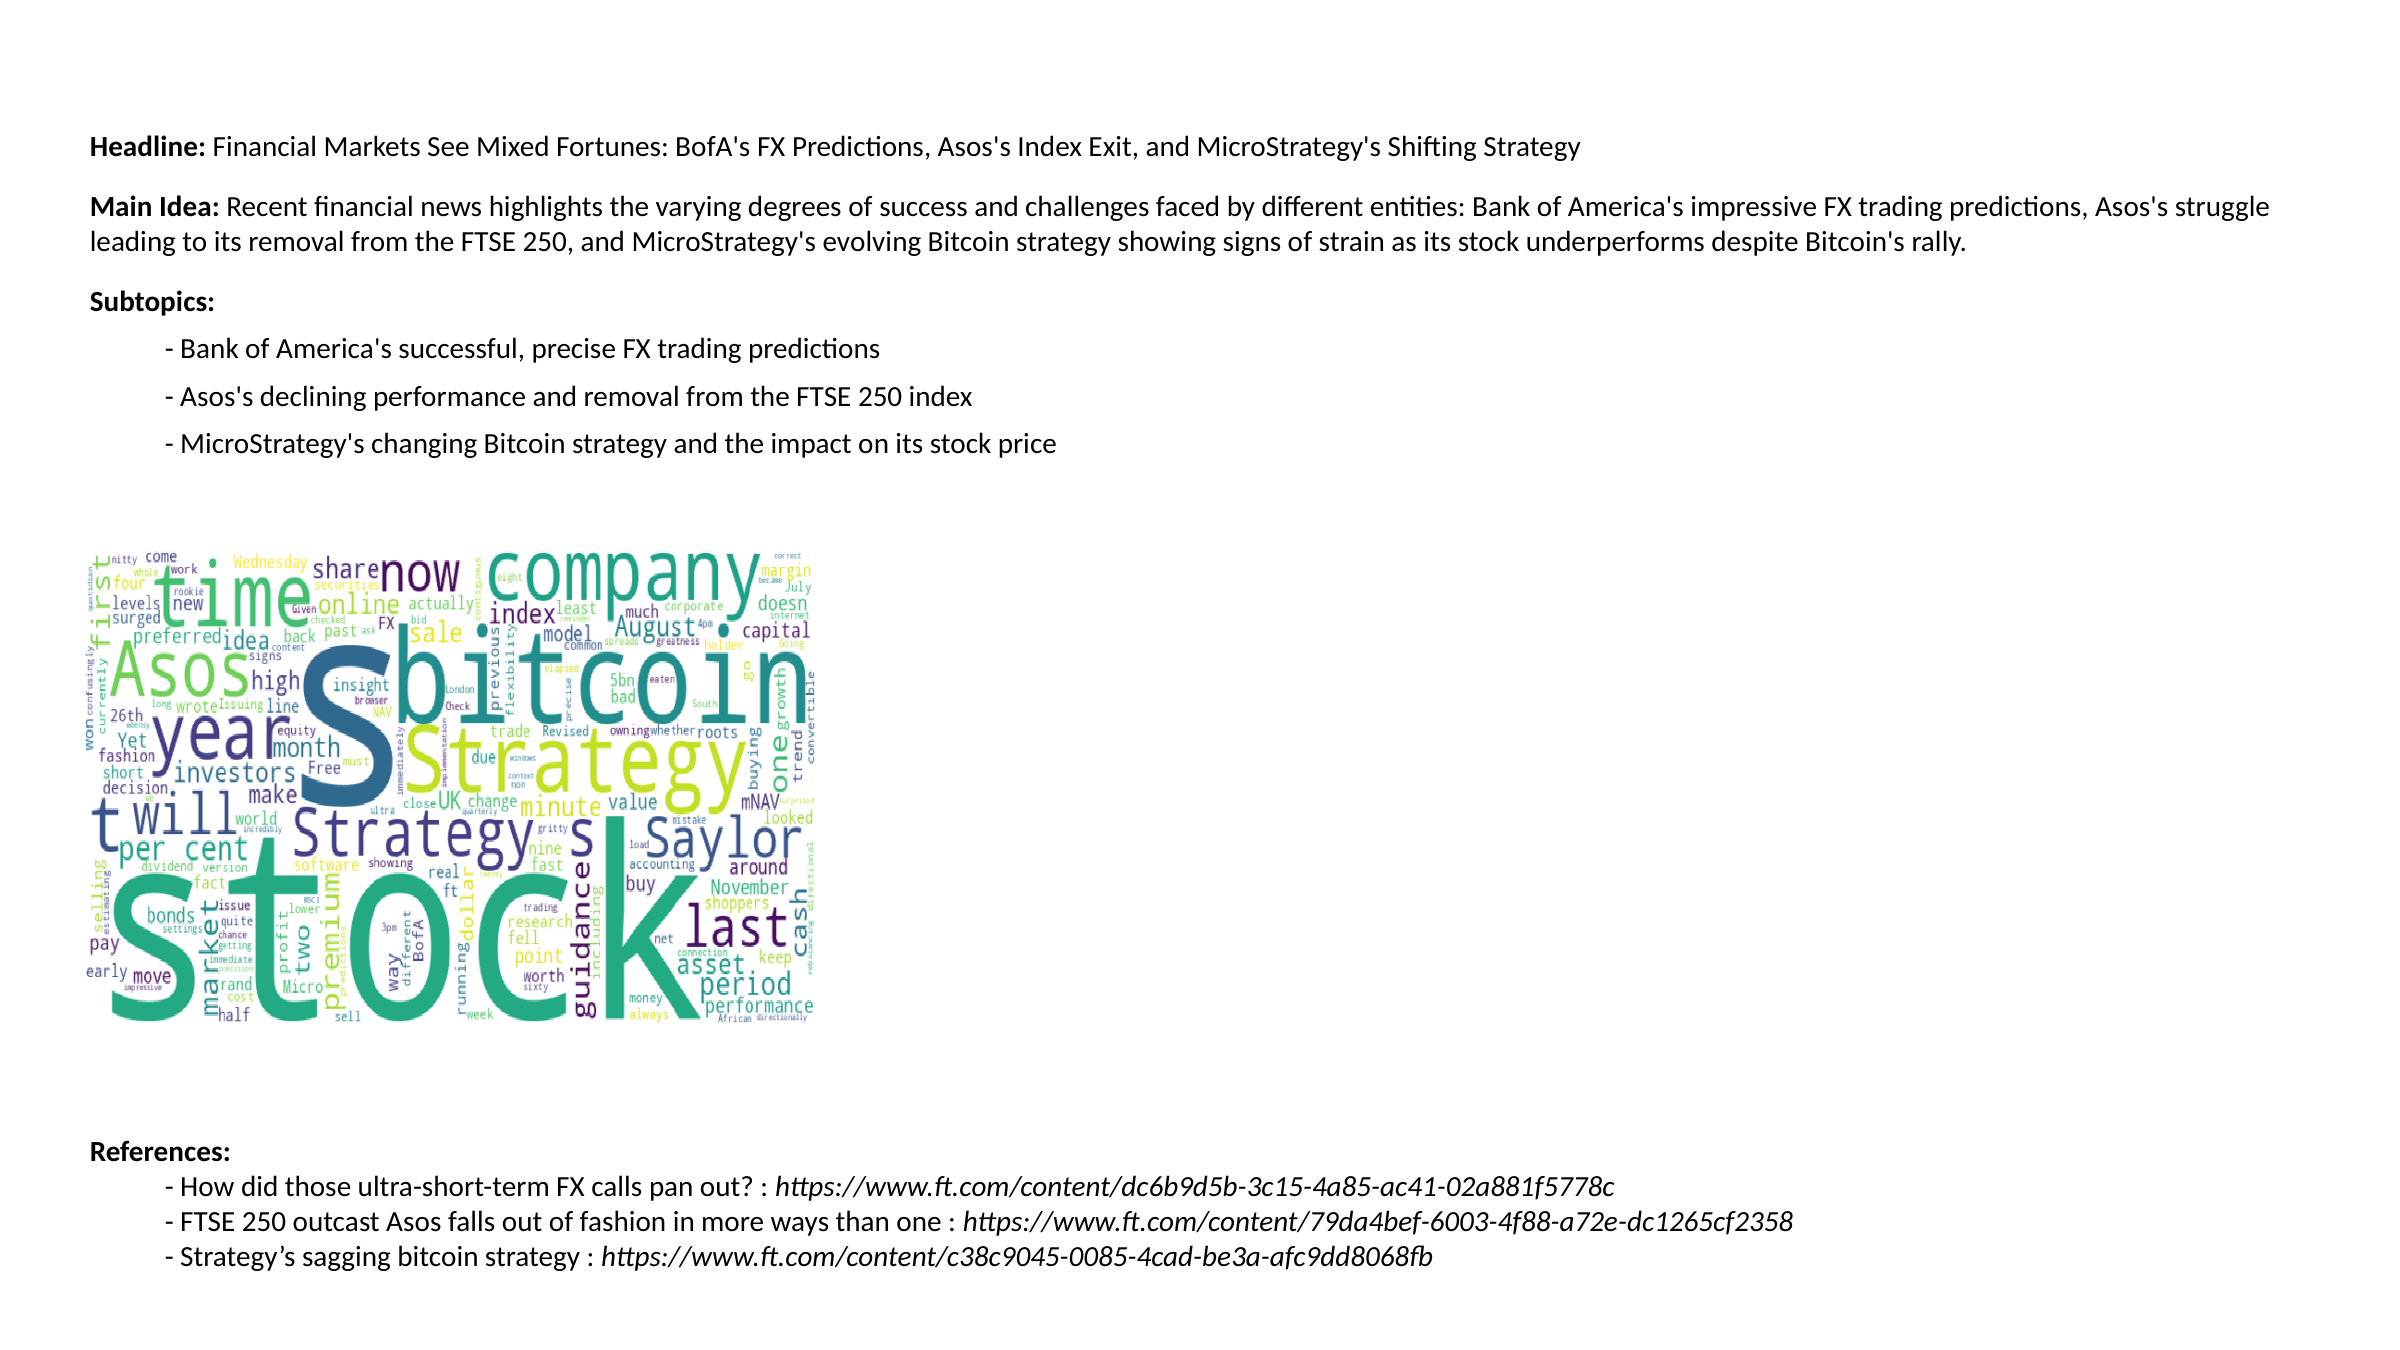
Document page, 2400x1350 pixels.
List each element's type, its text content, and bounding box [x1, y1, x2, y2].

picture [74, 539, 826, 1039]
text_box Headline: Financial Markets See Mixed Fortunes: BofA's FX Predictions, Asos's Index Exit, and MicroStrategy's Shifting Strategy Main Idea: Recent financial news highlights the varying degrees of success and challenges faced by different entities: Bank of America's impressive FX trading predictions, Asos's struggle leading to its removal from the FTSE 250, and MicroStrategy's evolving Bitcoin strategy showing signs of strain as its stock underperforms despite Bitcoin's rally. Subtopics: - Bank of America's successful, precise FX trading predictions - Asos's declining performance and removal from the FTSE 250 index - MicroStrategy's changing Bitcoin strategy and the impact on its stock price [74, 74, 2325, 467]
text_box References: - How did those ultra-short-term FX calls pan out? : https://www.ft.com/content/dc6b9d5b-3c15-4a85-ac41-02a881f5778c - FTSE 250 outcast Asos falls out of fashion in more ways than one : https://www.ft.com/content/79da4bef-6003-4f88-a72e-dc1265cf2358 - Strategy’s sagging bitcoin strategy : https://www.ft.com/content/c38c9045-0085-4cad-be3a-afc9dd8068fb [74, 1079, 2325, 1280]
